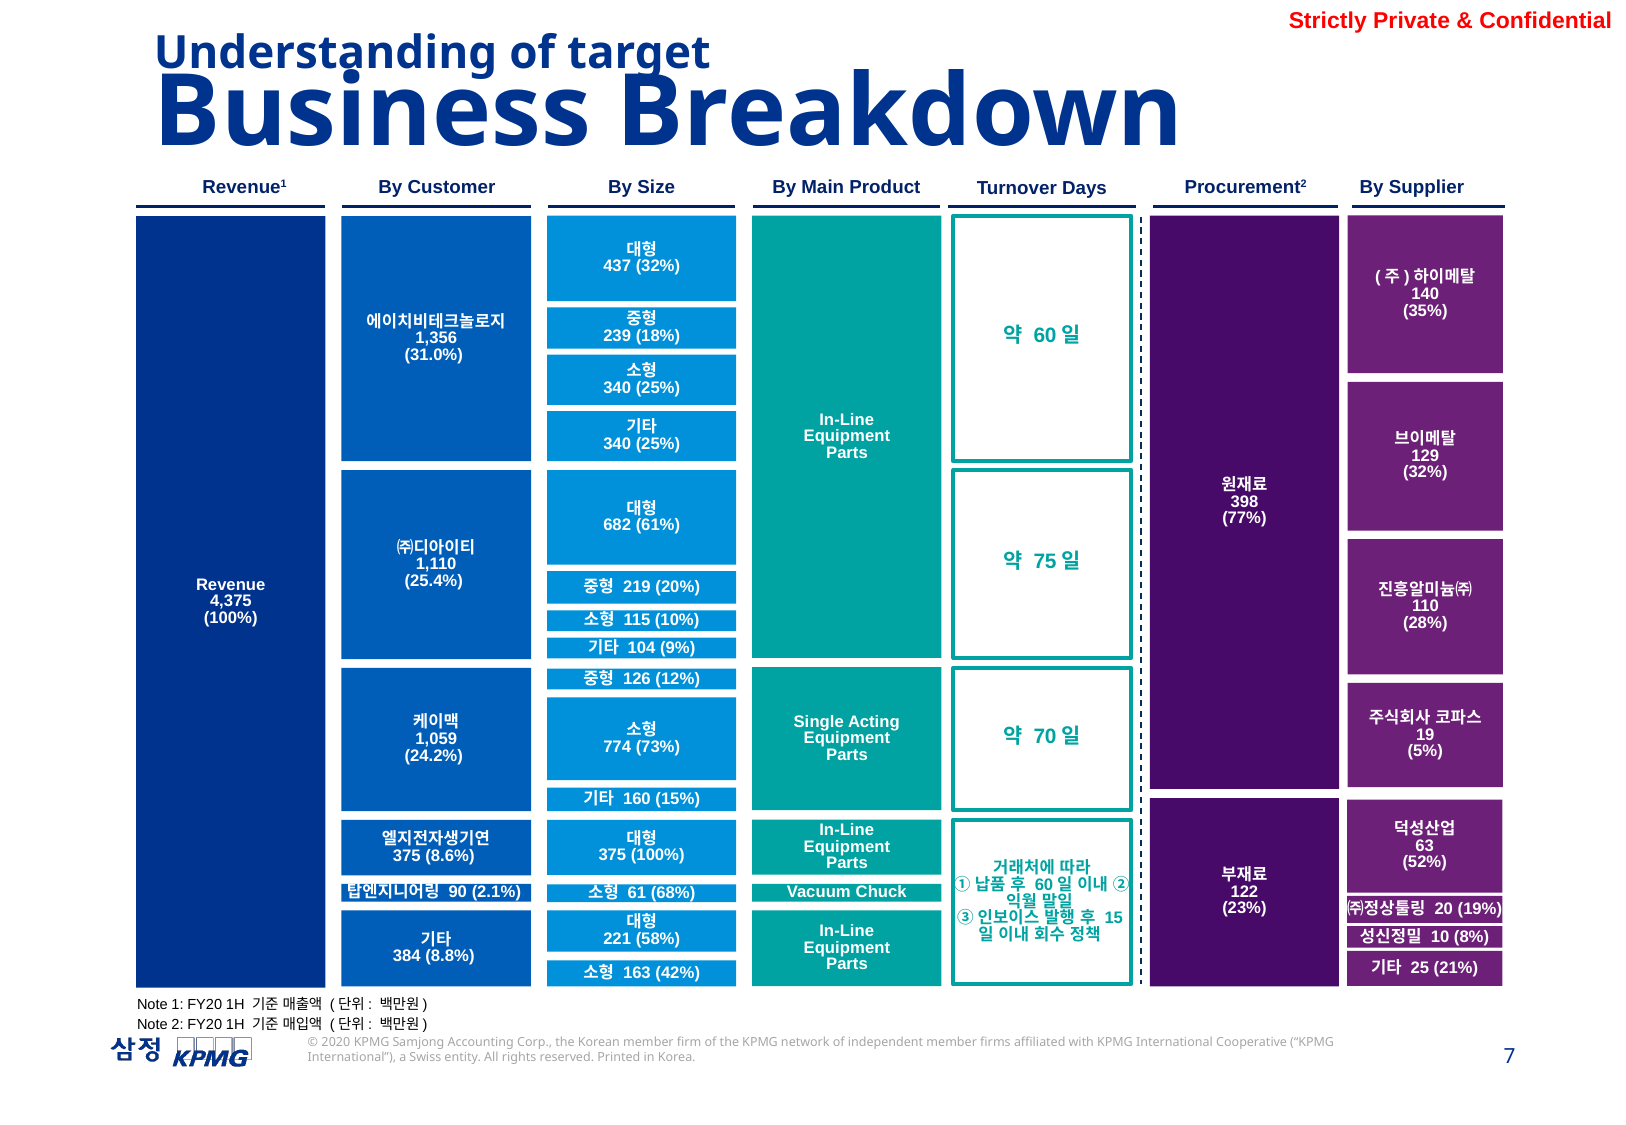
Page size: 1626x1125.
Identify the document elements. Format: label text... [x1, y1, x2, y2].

text_box 기타 340 (25%) [547, 411, 737, 462]
text_box 중형 219 (20%) [547, 571, 737, 604]
text_box Revenue1 [158, 173, 331, 199]
text_box 소형 774 (73%) [547, 697, 737, 781]
text_box 약 60일 [951, 214, 1133, 463]
text_box Vacuum Chuck [752, 883, 942, 902]
text_box 진흥알미늄㈜ 110 (28%) [1347, 539, 1503, 675]
text_box By Customer [360, 173, 514, 199]
text_box 약 70일 [951, 666, 1133, 812]
text_box 에이치비테크놀로지 1,356 (31.0%) [341, 216, 532, 462]
text_box By Size [546, 172, 737, 200]
text_box 기타 160 (15%) [547, 787, 737, 812]
text_box Note 1: FY20 1H 기준 매출액 (단위: 백만원) [122, 987, 1330, 1007]
text_box Business Breakdown [139, 76, 1549, 190]
text_box 부재료 122 (23%) [1149, 798, 1339, 987]
text_box Turnover Days [947, 173, 1138, 202]
text_box 브이메탈 129 (32%) [1347, 381, 1503, 531]
text_box 대형 437 (32%) [547, 215, 737, 302]
text_box Procurement2 [1167, 173, 1324, 199]
text_box 거래처에 따라 ①납품 후 60일 이내 ②익월 말일 ③인보이스 발행 후 15일 이내 회수 정책 [951, 818, 1133, 986]
text_box ㈜정상툴링 20 (19%) [1347, 895, 1503, 923]
text_box By Main Product [751, 172, 942, 200]
text_box 소형 340 (25%) [547, 354, 737, 405]
text_box 엘지전자생기연 375 (8.6%) [341, 819, 532, 876]
text_box 주식회사 코파스 19 (5%) [1347, 682, 1503, 788]
text_box 소형 163 (42%) [547, 960, 737, 987]
text_box Revenue 4,375 (100%) [136, 216, 326, 987]
text_box 소형 115 (10%) [547, 610, 737, 632]
text_box 대형 221 (58%) [547, 910, 737, 952]
text_box 기타 384 (8.8%) [341, 910, 531, 987]
text_box 소형 61 (68%) [547, 884, 737, 903]
text_box 기타 25 (21%) [1347, 950, 1503, 986]
text_box 중형 126 (12%) [547, 668, 737, 690]
text_box 기타 104 (9%) [547, 637, 737, 659]
text_box By Supplier [1334, 173, 1490, 199]
text_box 대형 375 (100%) [547, 819, 737, 875]
text_box Understanding of target [139, 30, 1549, 76]
text_box Note 2: FY20 1H 기준 매입액 (단위: 백만원) [122, 1007, 1330, 1040]
text_box Single Acting Equipment Parts [752, 667, 942, 811]
text_box 탑엔지니어링 90 (2.1%) [341, 883, 532, 902]
text_box In-Line Equipment Parts [752, 910, 942, 987]
text_box 덕성산업 63 (52%) [1347, 799, 1503, 893]
picture [108, 1035, 254, 1068]
text_box ㈜디아이티 1,110 (25.4%) [341, 470, 532, 660]
text_box (주)하이메탈 140 (35%) [1347, 215, 1503, 374]
text_box 원재료 398 (77%) [1149, 215, 1340, 789]
text_box 대형 682 (61%) [547, 470, 737, 565]
text_box In-Line Equipment Parts [752, 819, 942, 875]
text_box 성신정밀 10 (8%) [1347, 926, 1503, 948]
text_box In-Line Equipment Parts [752, 215, 942, 658]
text_box 중형 239 (18%) [547, 307, 737, 349]
text_box 약 75일 [951, 468, 1133, 660]
text_box 케이맥 1,059 (24.2%) [341, 667, 532, 812]
